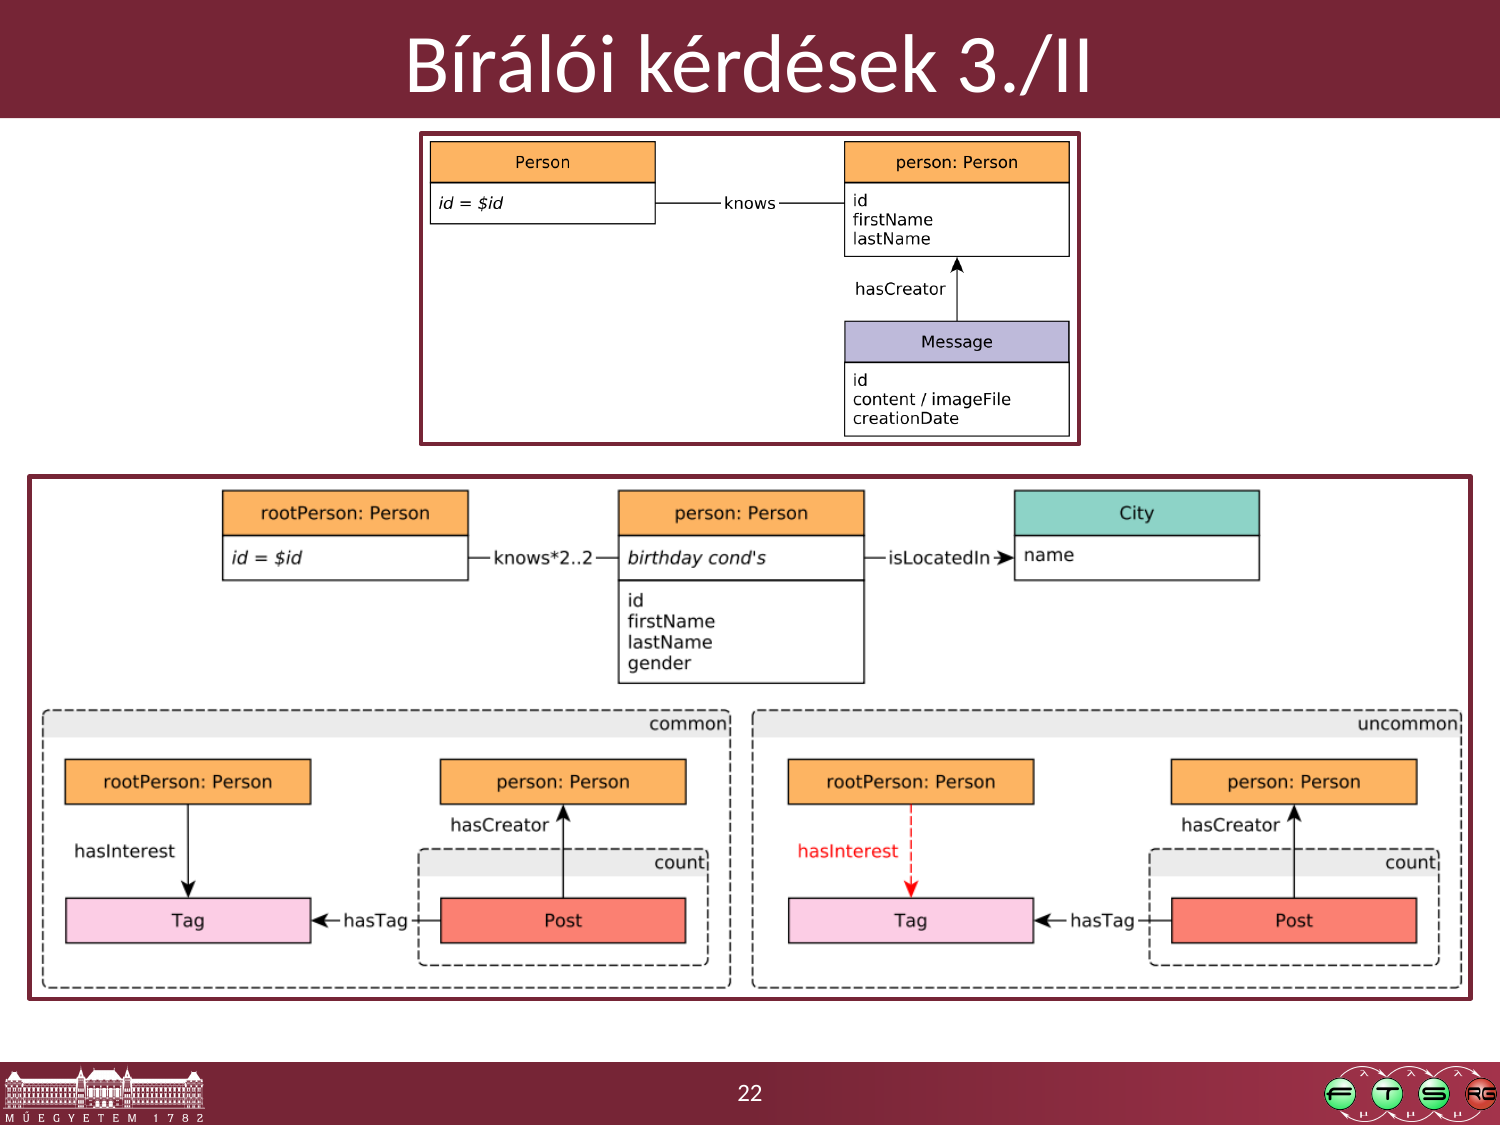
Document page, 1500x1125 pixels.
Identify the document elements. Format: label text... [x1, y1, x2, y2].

picture [1324, 1066, 1497, 1122]
picture [3, 1064, 205, 1122]
slide_number 22 [581, 1061, 919, 1122]
title Bírálói kérdések 3./II [0, 0, 1500, 119]
picture [31, 478, 1469, 997]
picture [422, 135, 1078, 443]
